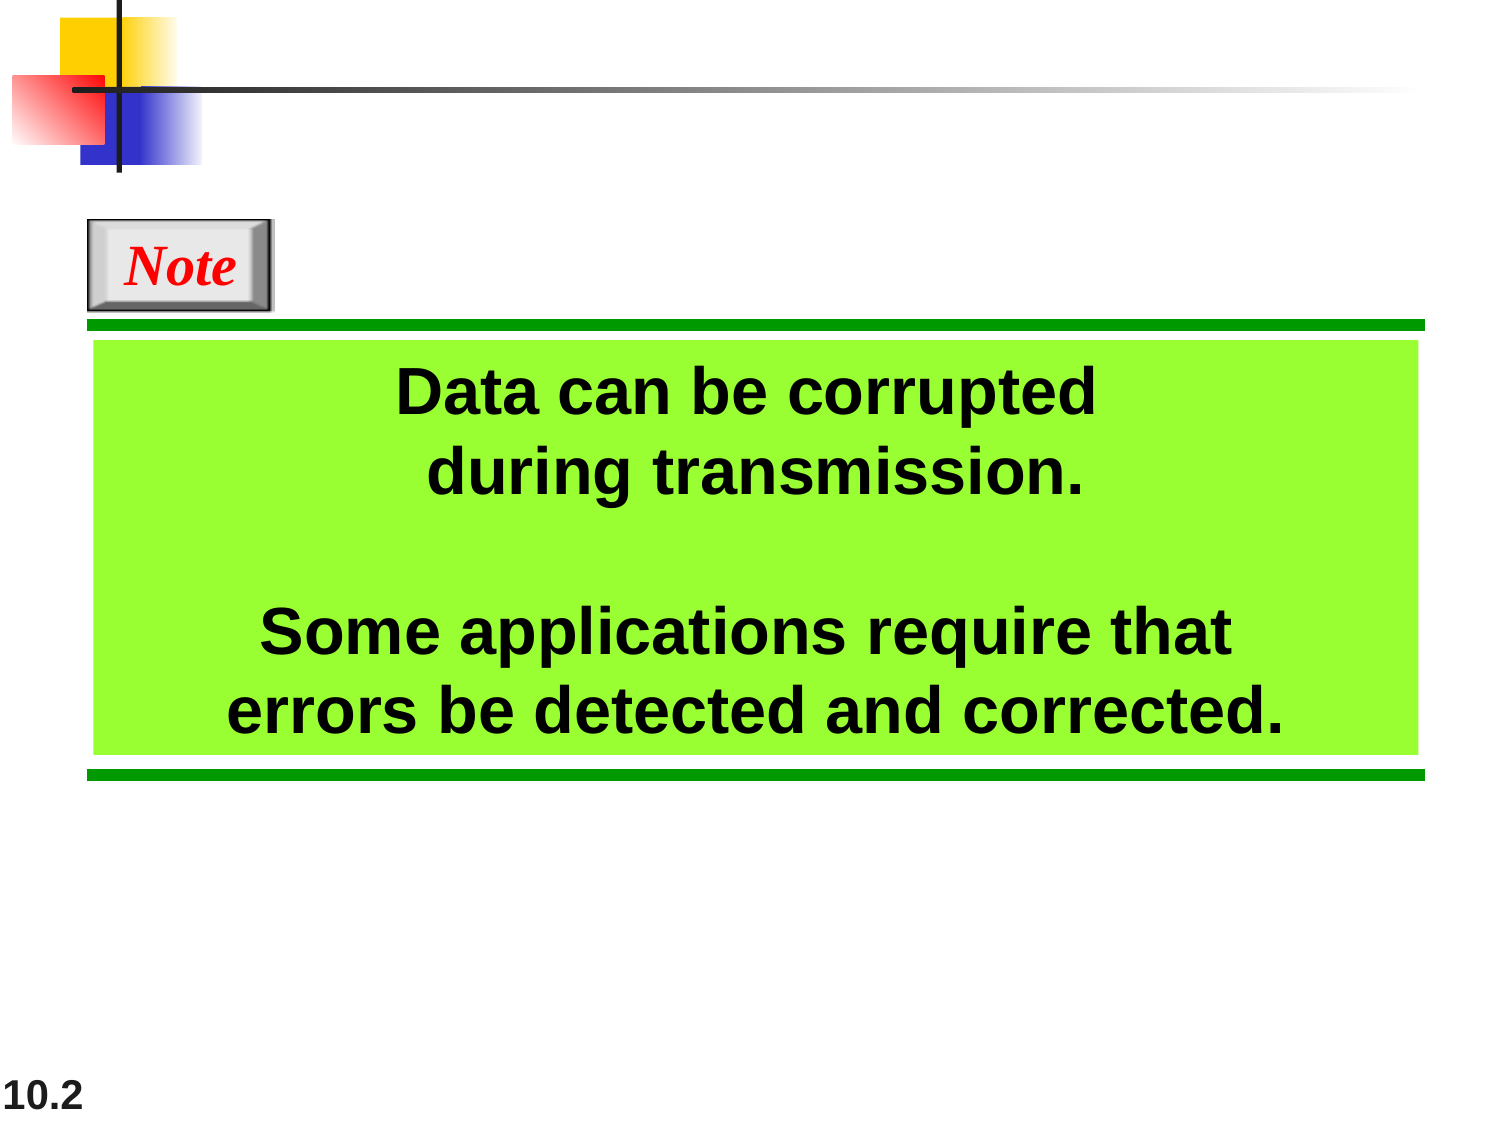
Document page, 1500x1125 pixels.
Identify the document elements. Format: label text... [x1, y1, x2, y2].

text_box [116, 93, 122, 173]
text_box [122, 93, 141, 165]
text_box 10.2 [0, 1049, 300, 1125]
text_box [141, 93, 202, 165]
text_box [72, 87, 1423, 93]
text_box [80, 93, 116, 165]
text_box [60, 17, 116, 86]
text_box [122, 17, 177, 86]
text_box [87, 219, 276, 313]
text_box [12, 75, 105, 145]
text_box [116, 0, 122, 87]
text_box Data can be corrupted during transmission. Some applications require that errors be detected and corrected. [93, 340, 1419, 755]
